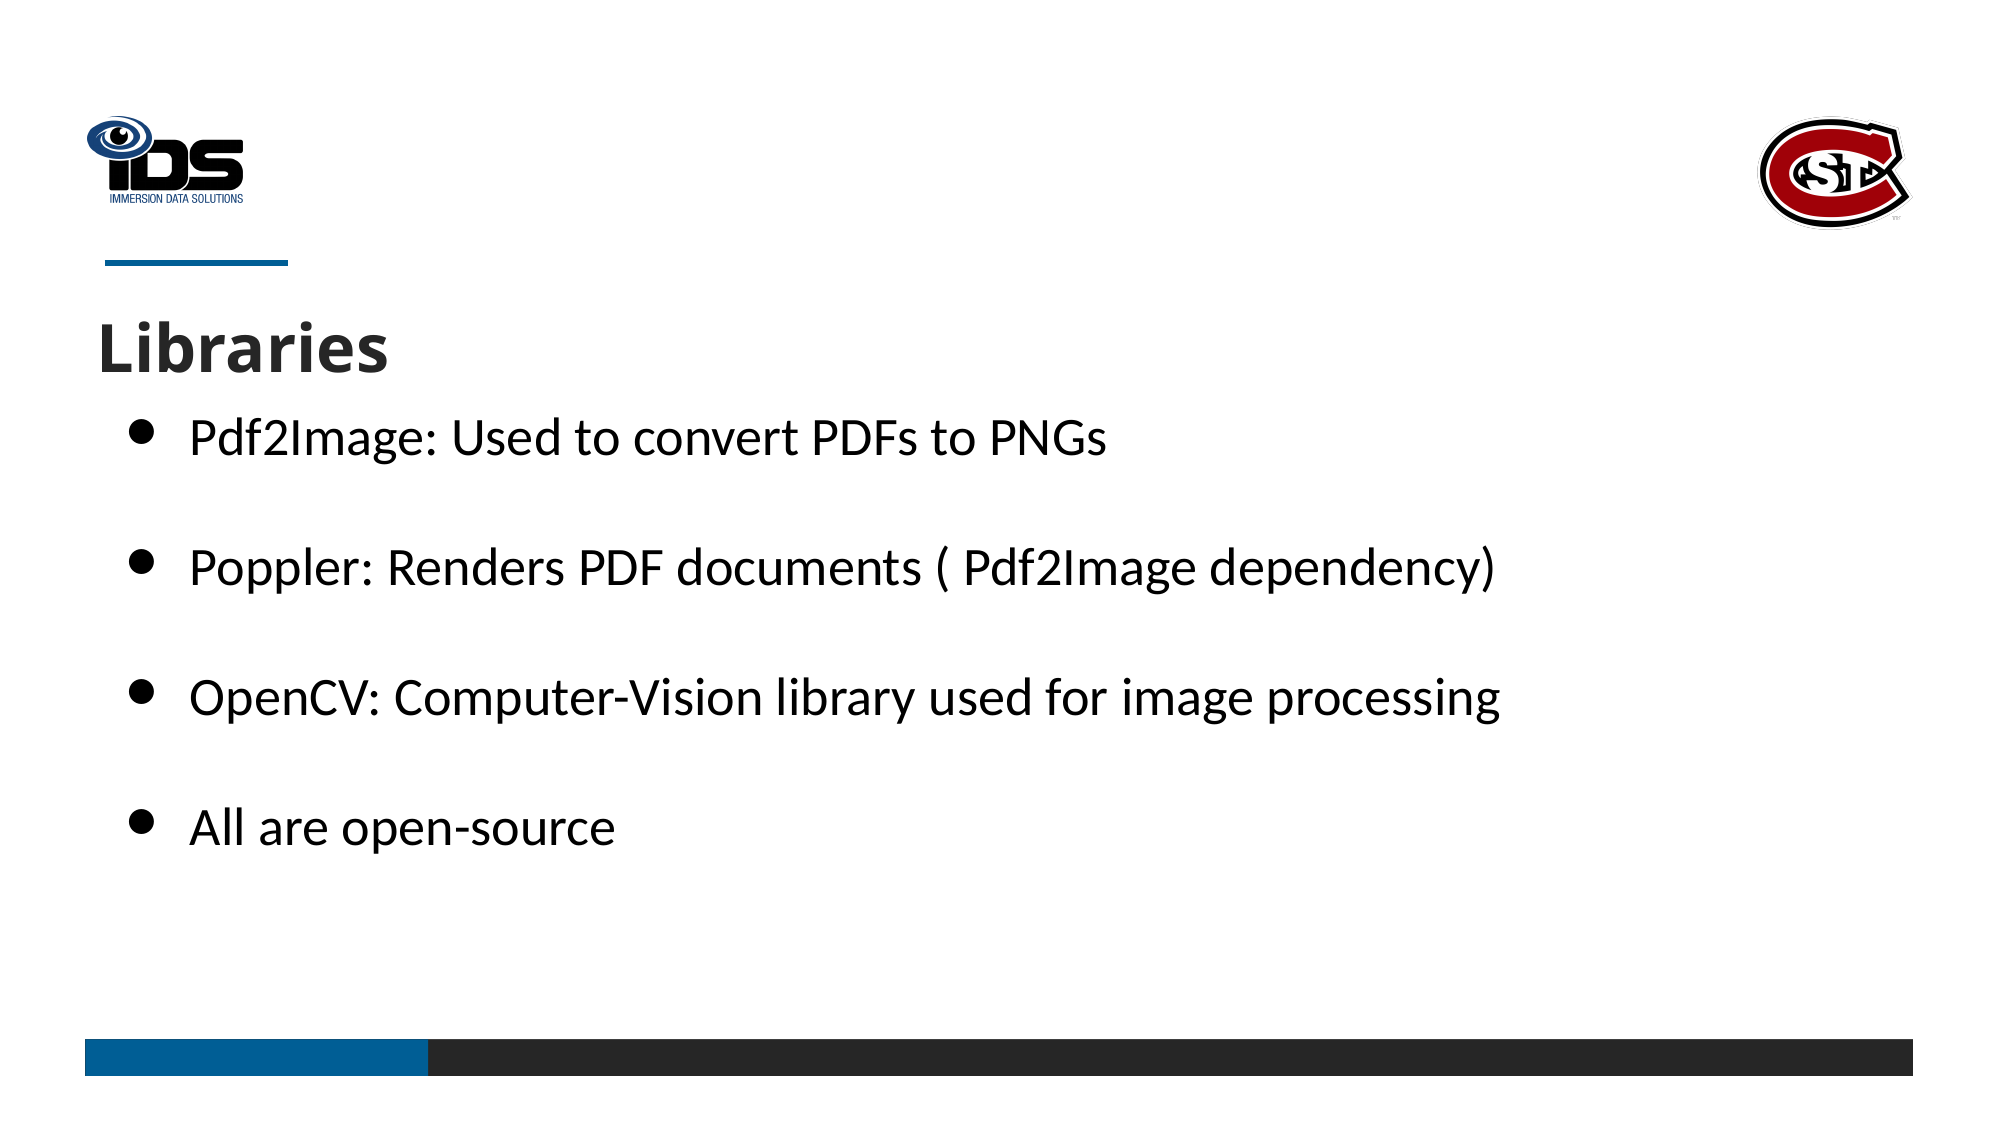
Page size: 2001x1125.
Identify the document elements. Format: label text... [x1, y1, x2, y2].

text_box Libraries [96, 305, 1078, 386]
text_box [84, 1039, 1914, 1077]
text_box Pdf2Image: Used to convert PDFs to PNGs Poppler: Renders PDF documents ( Pdf2Image dependency) OpenCV: Computer-Vision library used for image processing All are open-source [99, 386, 1901, 1035]
picture [1756, 116, 1914, 230]
picture [86, 116, 243, 204]
